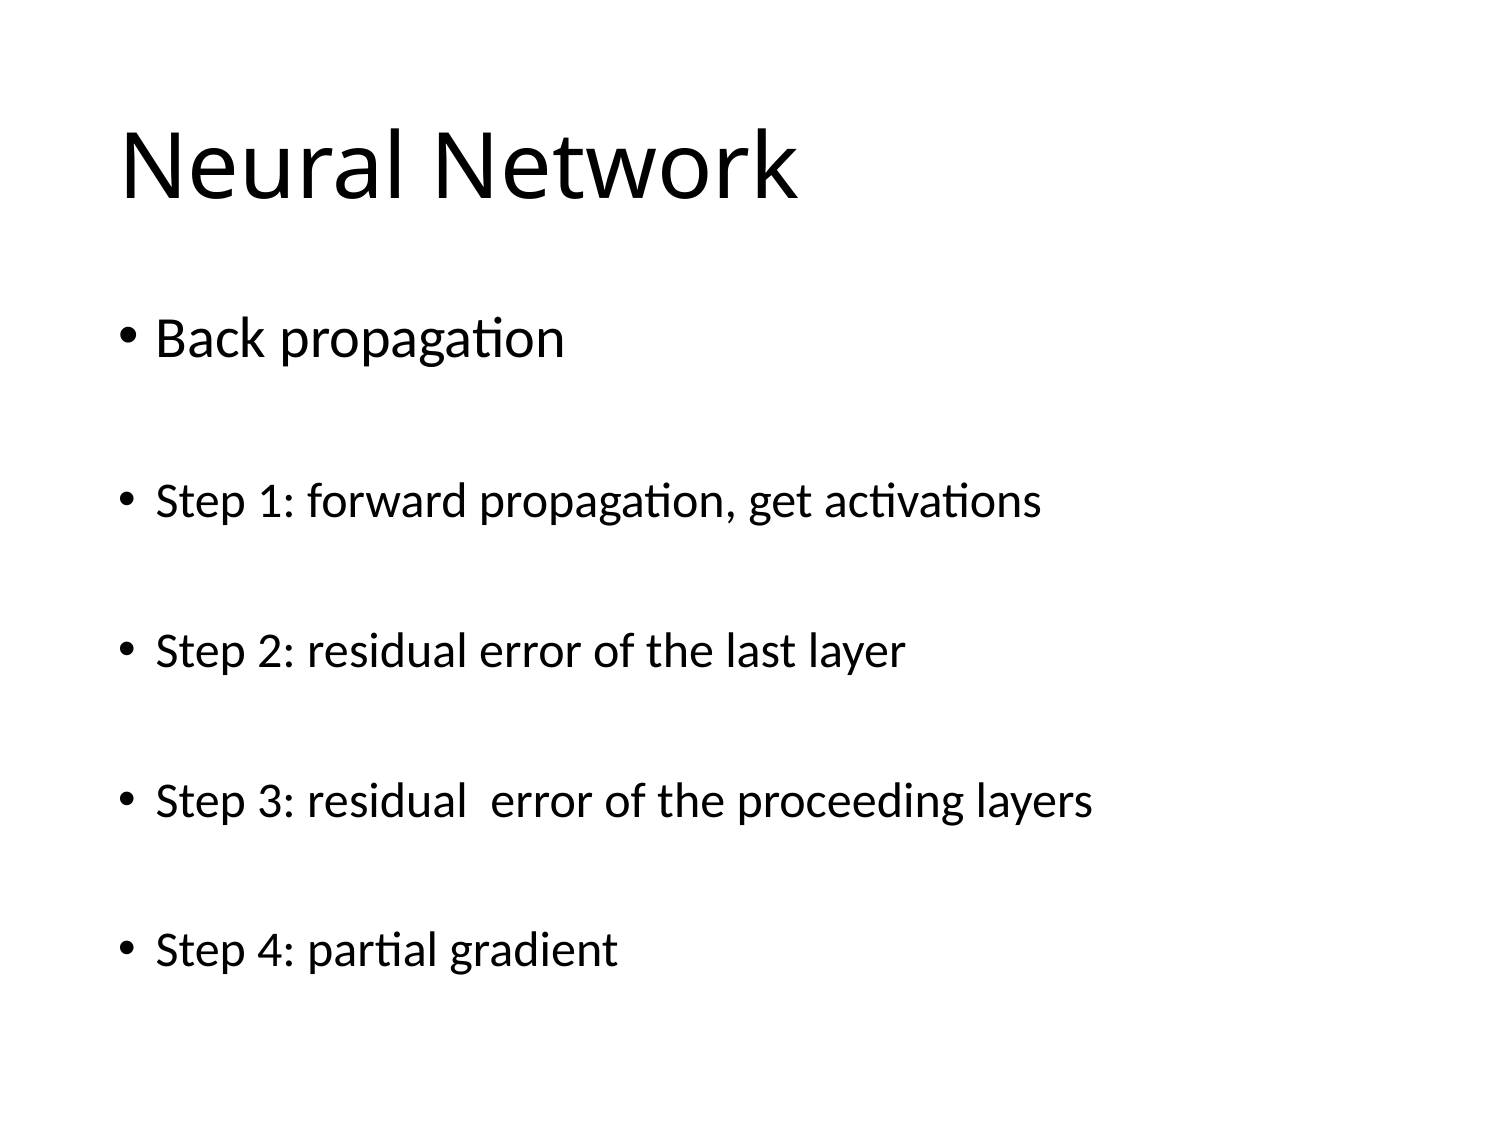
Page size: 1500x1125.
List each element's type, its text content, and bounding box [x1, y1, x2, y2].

list Back propagation Step 1: forward propagation, get activations Step 2: residual error of the last layer Step 3: residual error of the proceeding layers Step 4: partial gradient [103, 299, 1397, 1014]
title Neural Network [103, 59, 1397, 278]
